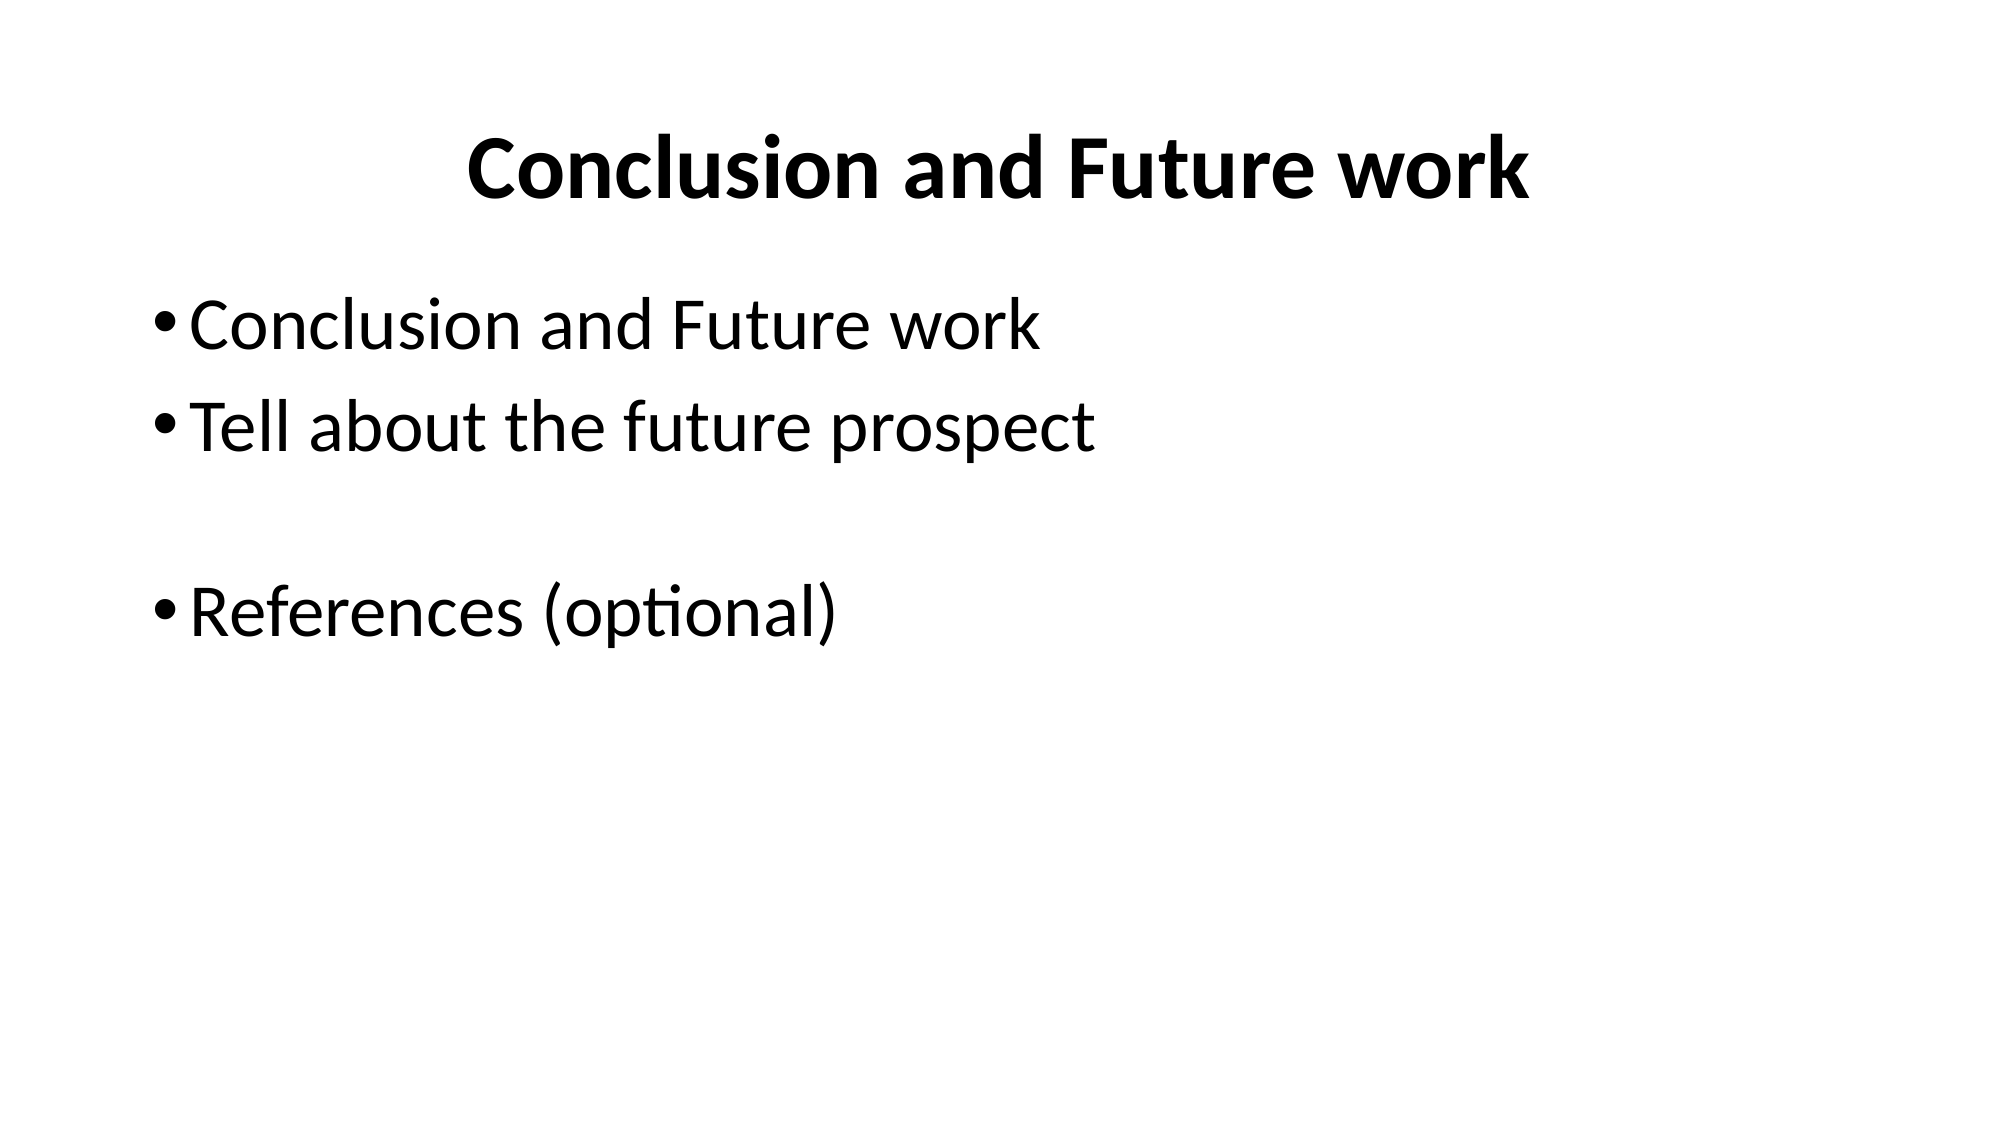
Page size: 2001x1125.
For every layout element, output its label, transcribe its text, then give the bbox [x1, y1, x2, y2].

title Conclusion and Future work [137, 59, 1863, 277]
list Conclusion and Future work Tell about the future prospect References (optional) [137, 277, 1863, 1125]
